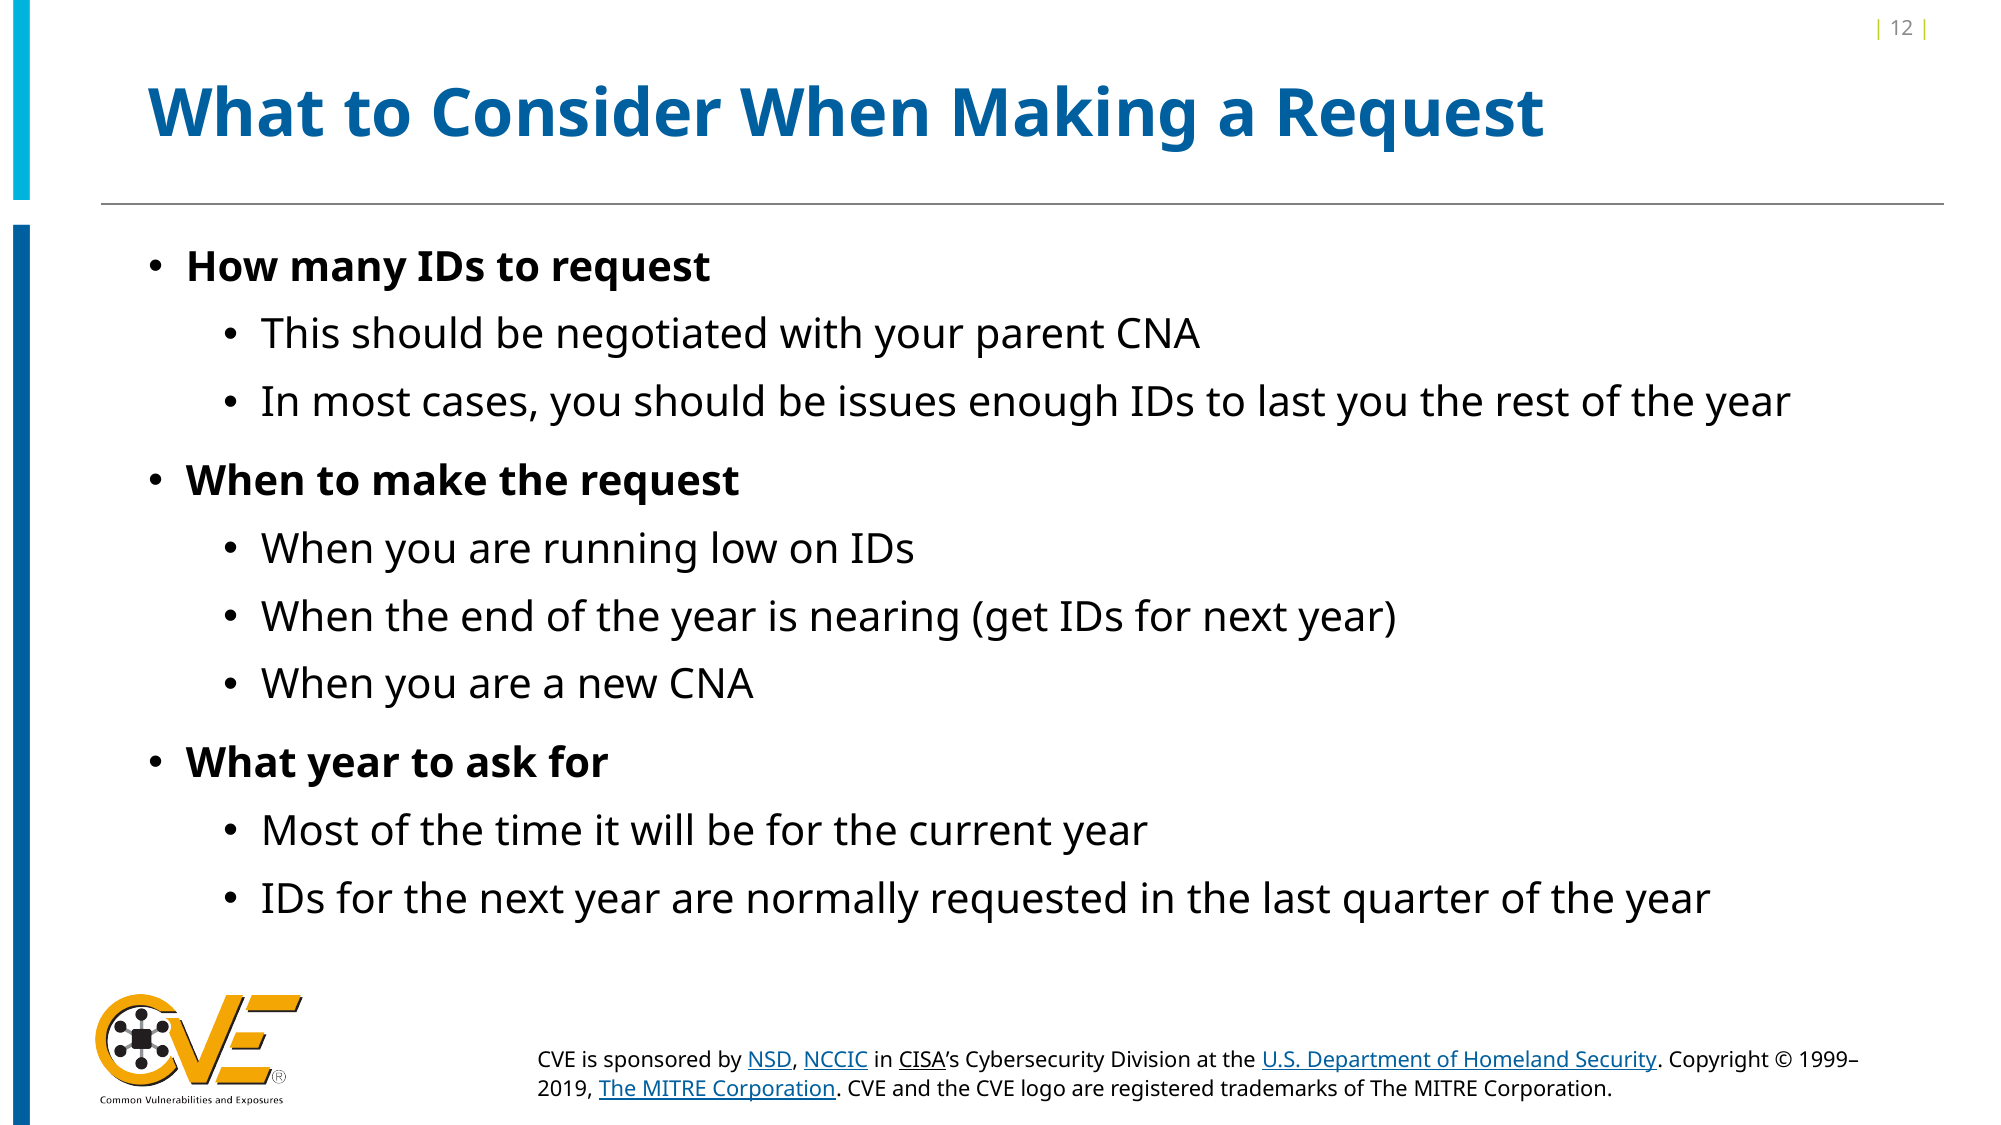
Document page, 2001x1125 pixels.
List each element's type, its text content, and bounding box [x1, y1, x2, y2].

title What to Consider When Making a Request [133, 45, 1664, 188]
picture [95, 994, 303, 1106]
slide_number | 12 | [1836, 20, 1946, 50]
list How many IDs to request This should be negotiated with your parent CNA In most cases, you should be issues enough IDs to last you the rest of the year When to make the request When you are running low on IDs When the end of the year is nearing (get IDs for next year) When you are a new CNA What year to ask for Most of the time it will be for the current year IDs for the next year are normally requested in the last quarter of the year [133, 237, 1934, 991]
